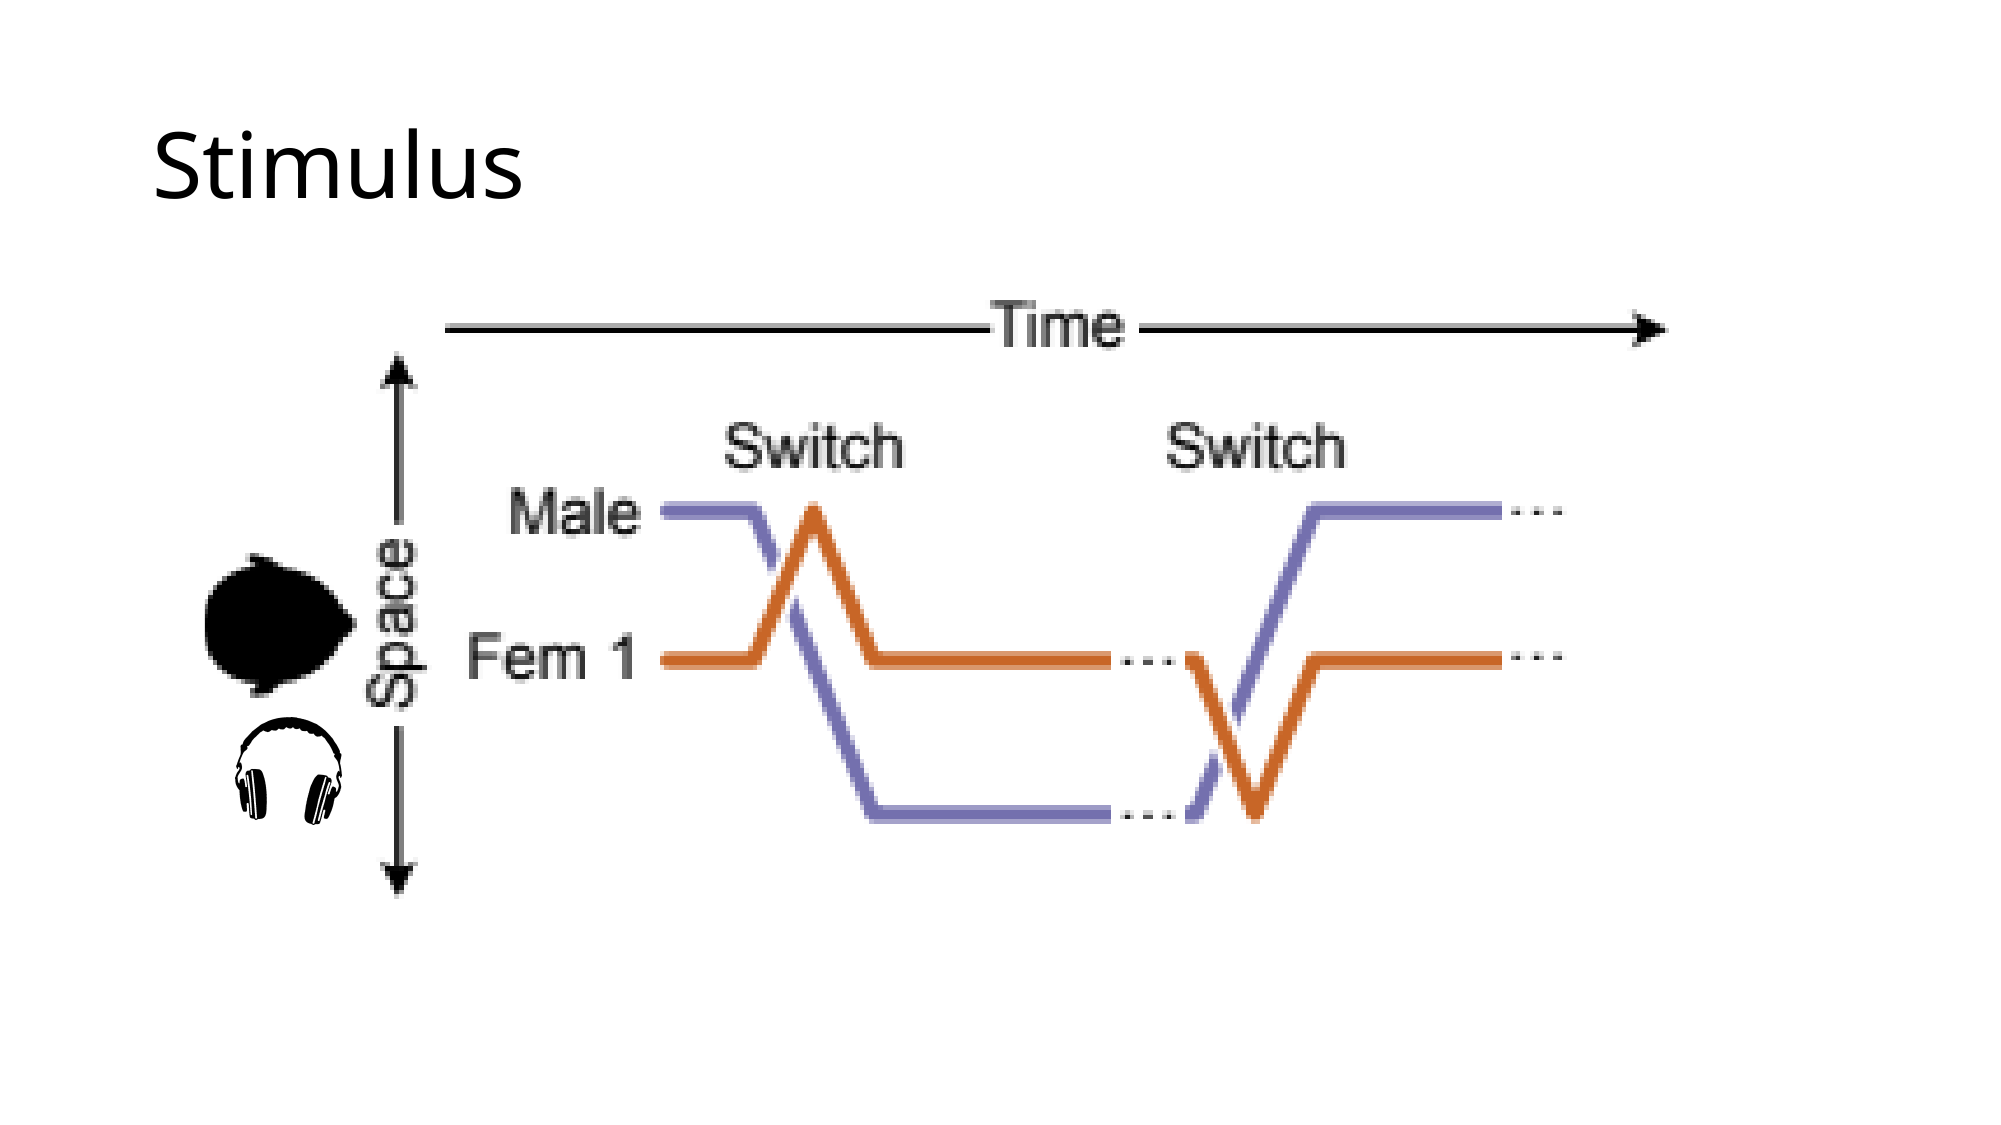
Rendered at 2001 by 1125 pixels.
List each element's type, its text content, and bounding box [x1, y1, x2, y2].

title Stimulus [137, 59, 1863, 278]
picture [204, 277, 1712, 942]
